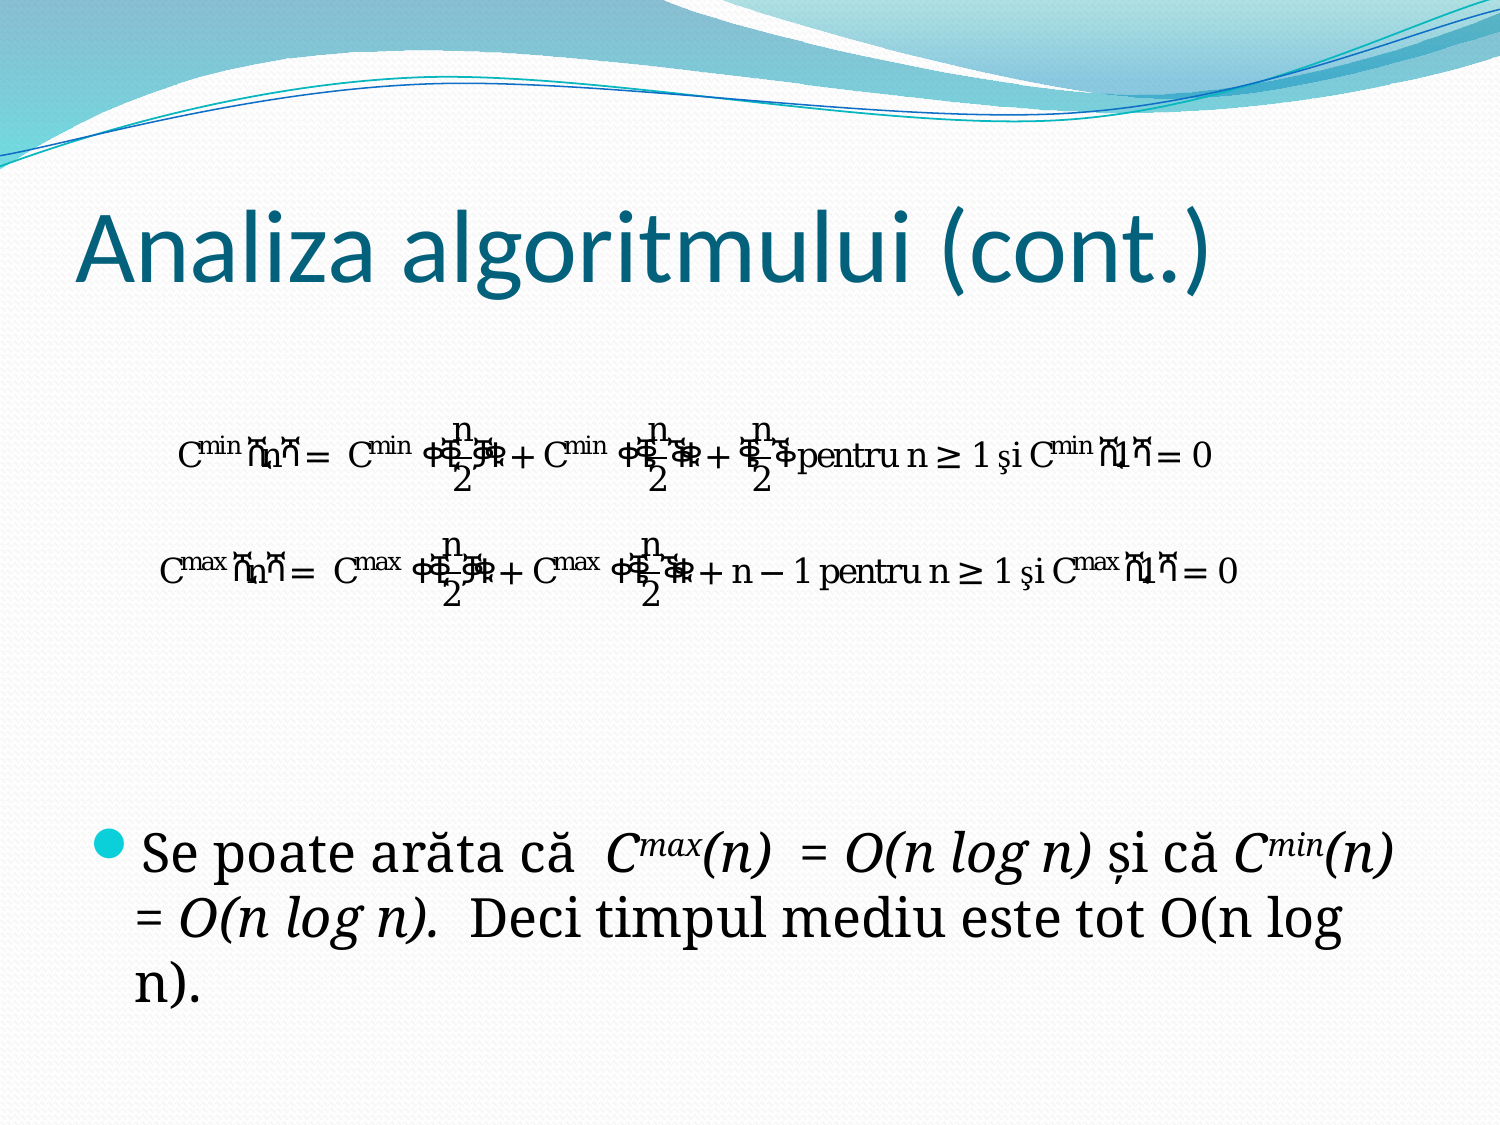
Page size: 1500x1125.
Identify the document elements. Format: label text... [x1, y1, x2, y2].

title Analiza algoritmului (cont.) [75, 115, 1425, 303]
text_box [135, 420, 1260, 610]
list Se poate arăta că Cmax(n) = O(n log n) şi că Cmin(n) = O(n log n). Deci timpul mediu este tot O(n log n). [75, 810, 1425, 1038]
